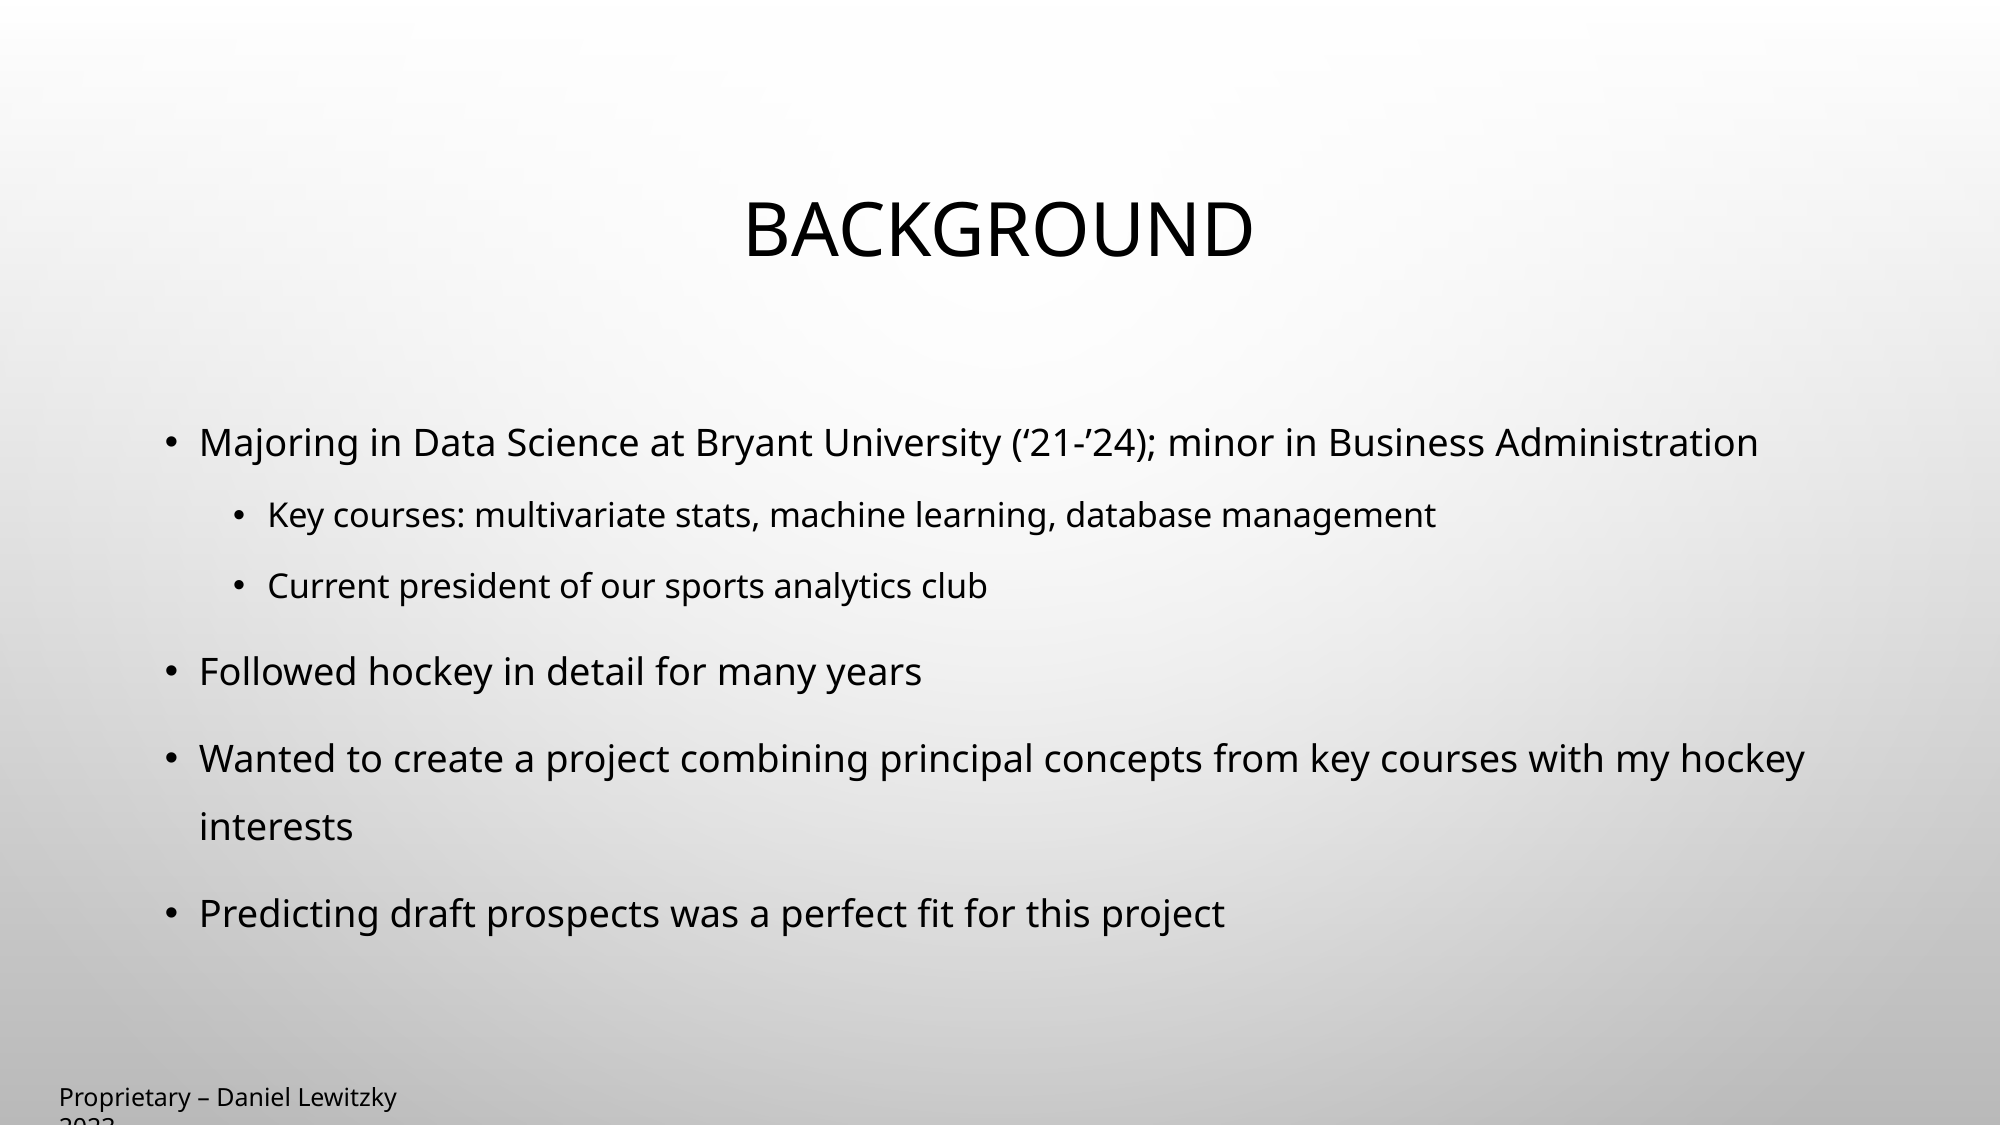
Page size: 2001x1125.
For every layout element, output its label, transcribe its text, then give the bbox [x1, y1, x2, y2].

text_box Proprietary – Daniel Lewitzky 2023 [44, 1074, 463, 1125]
title Background [149, 101, 1851, 364]
picture [0, 0, 2000, 1125]
list Majoring in Data Science at Bryant University (‘21-’24); minor in Business Administration Key courses: multivariate stats, machine learning, database management Current president of our sports analytics club Followed hockey in detail for many years Wanted to create a project combining principal concepts from key courses with my hockey interests Predicting draft prospects was a perfect fit for this project [149, 388, 1851, 950]
